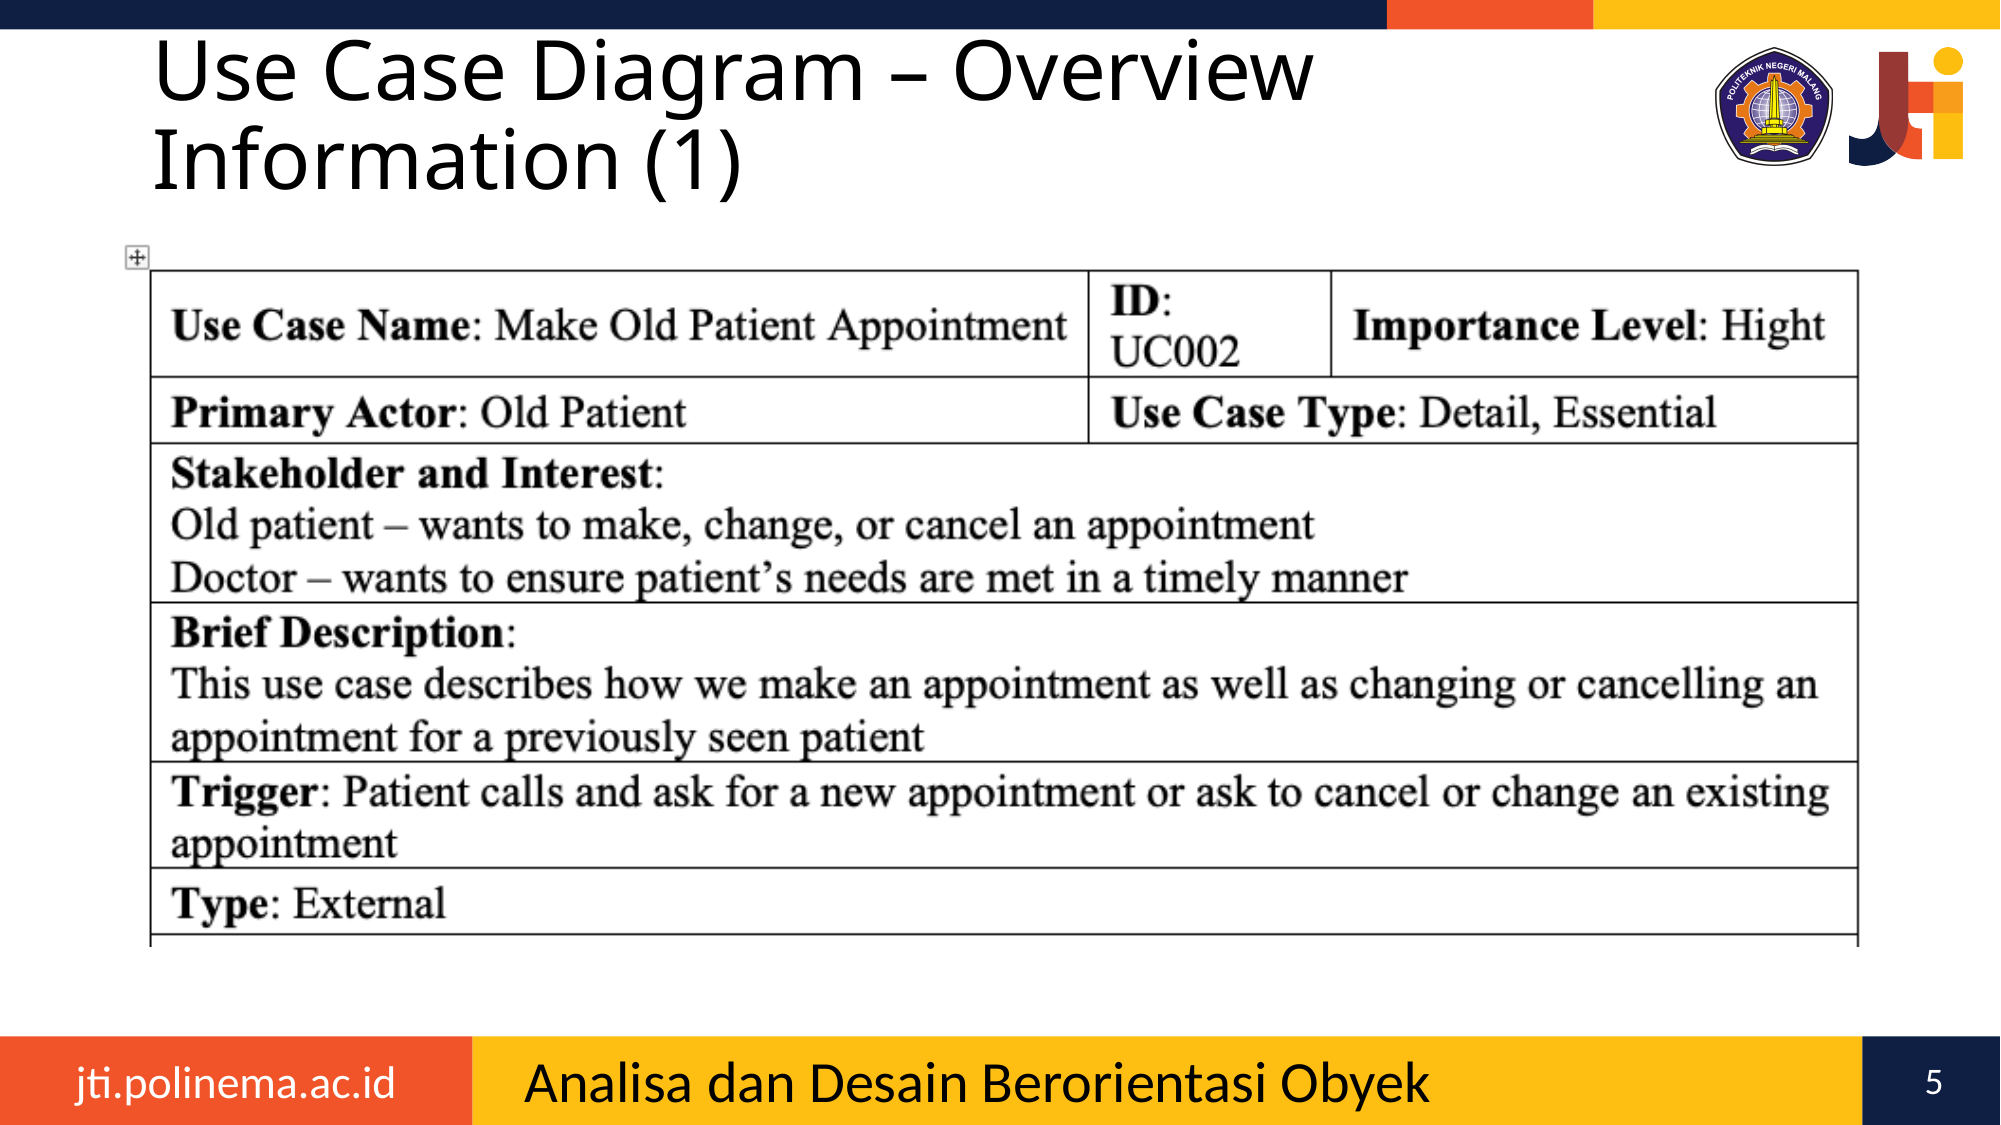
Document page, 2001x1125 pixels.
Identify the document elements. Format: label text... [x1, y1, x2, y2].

title Use Case Diagram – Overview Information (1) [137, 66, 1695, 170]
slide_number 5 [1888, 1049, 1980, 1110]
picture [1715, 47, 1833, 166]
picture [116, 238, 1884, 947]
